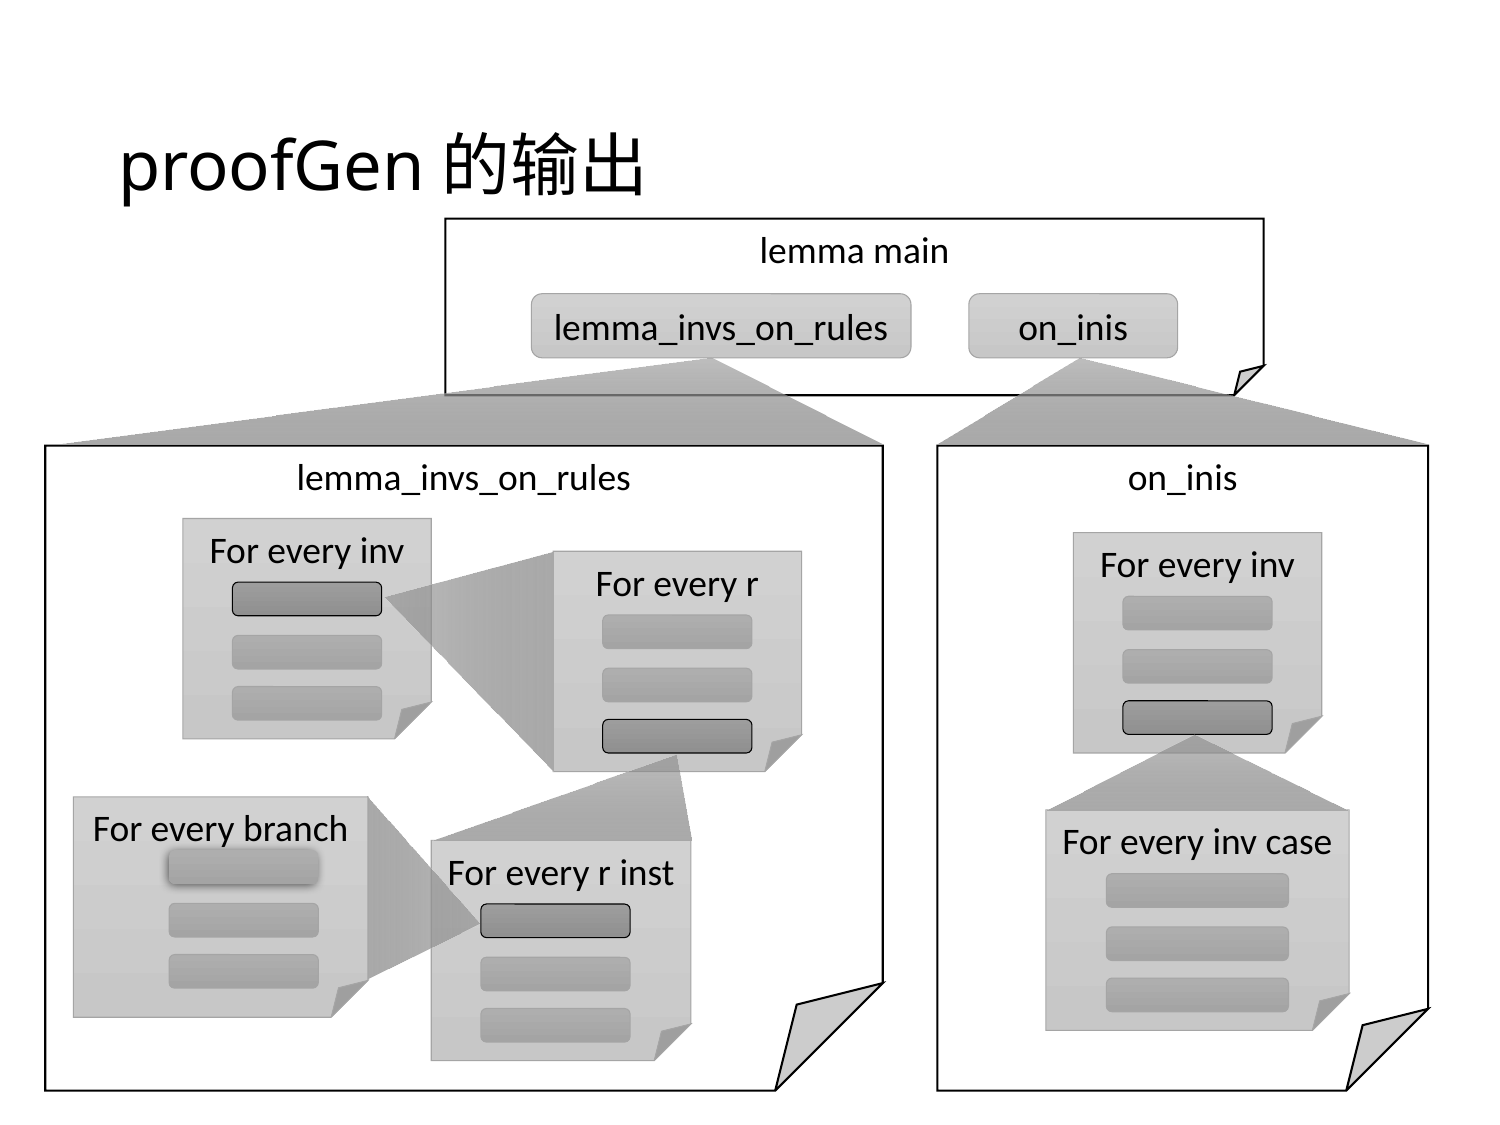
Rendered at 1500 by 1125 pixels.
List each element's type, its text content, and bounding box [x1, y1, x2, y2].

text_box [431, 840, 691, 1061]
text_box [1045, 809, 1350, 1031]
text_box [430, 772, 693, 842]
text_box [73, 796, 368, 1018]
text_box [1073, 532, 1322, 753]
text_box [1045, 753, 1350, 809]
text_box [445, 218, 1264, 396]
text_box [553, 551, 802, 772]
text_box [366, 794, 431, 979]
text_box on_inis [936, 444, 1432, 1092]
title proofGen的输出 [103, 59, 1397, 278]
text_box [60, 391, 884, 445]
text_box lemma_invs_on_rules [44, 444, 887, 1092]
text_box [182, 518, 432, 739]
text_box [933, 396, 1429, 445]
text_box [432, 549, 555, 775]
